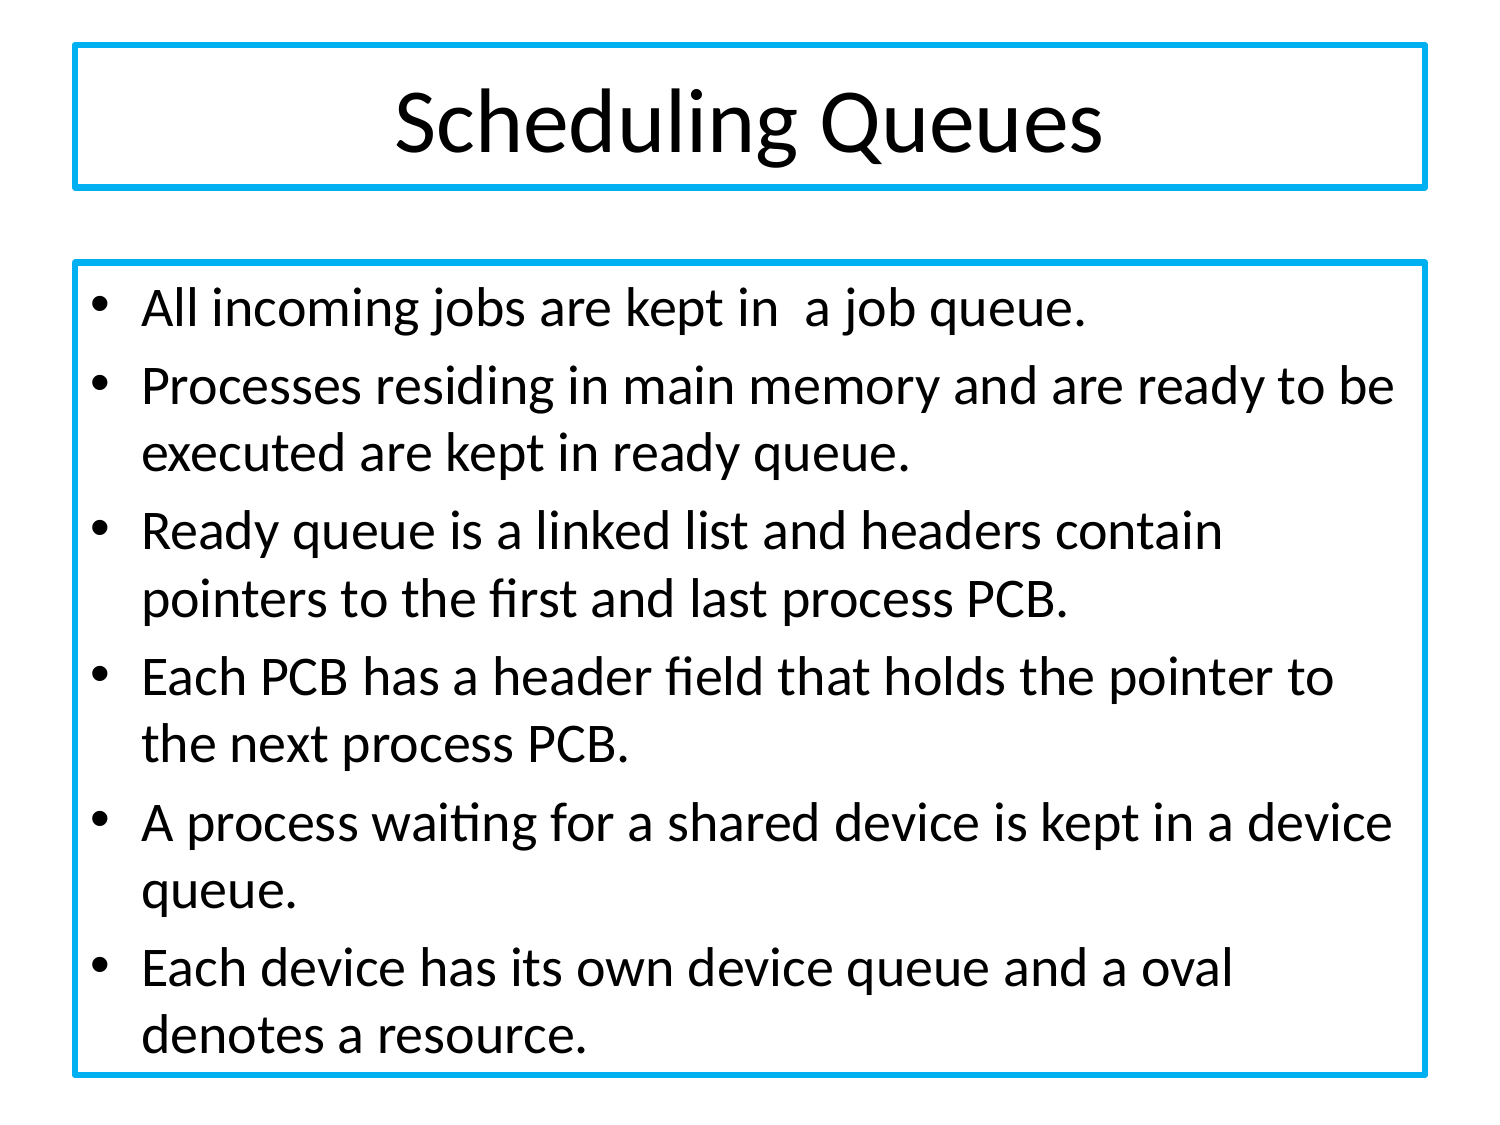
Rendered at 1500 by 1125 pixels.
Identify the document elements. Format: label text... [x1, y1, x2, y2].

title Scheduling Queues [75, 45, 1425, 188]
list All incoming jobs are kept in a job queue. Processes residing in main memory and are ready to be executed are kept in ready queue. Ready queue is a linked list and headers contain pointers to the first and last process PCB. Each PCB has a header field that holds the pointer to the next process PCB. A process waiting for a shared device is kept in a device queue. Each device has its own device queue and a oval denotes a resource. [75, 262, 1425, 1075]
